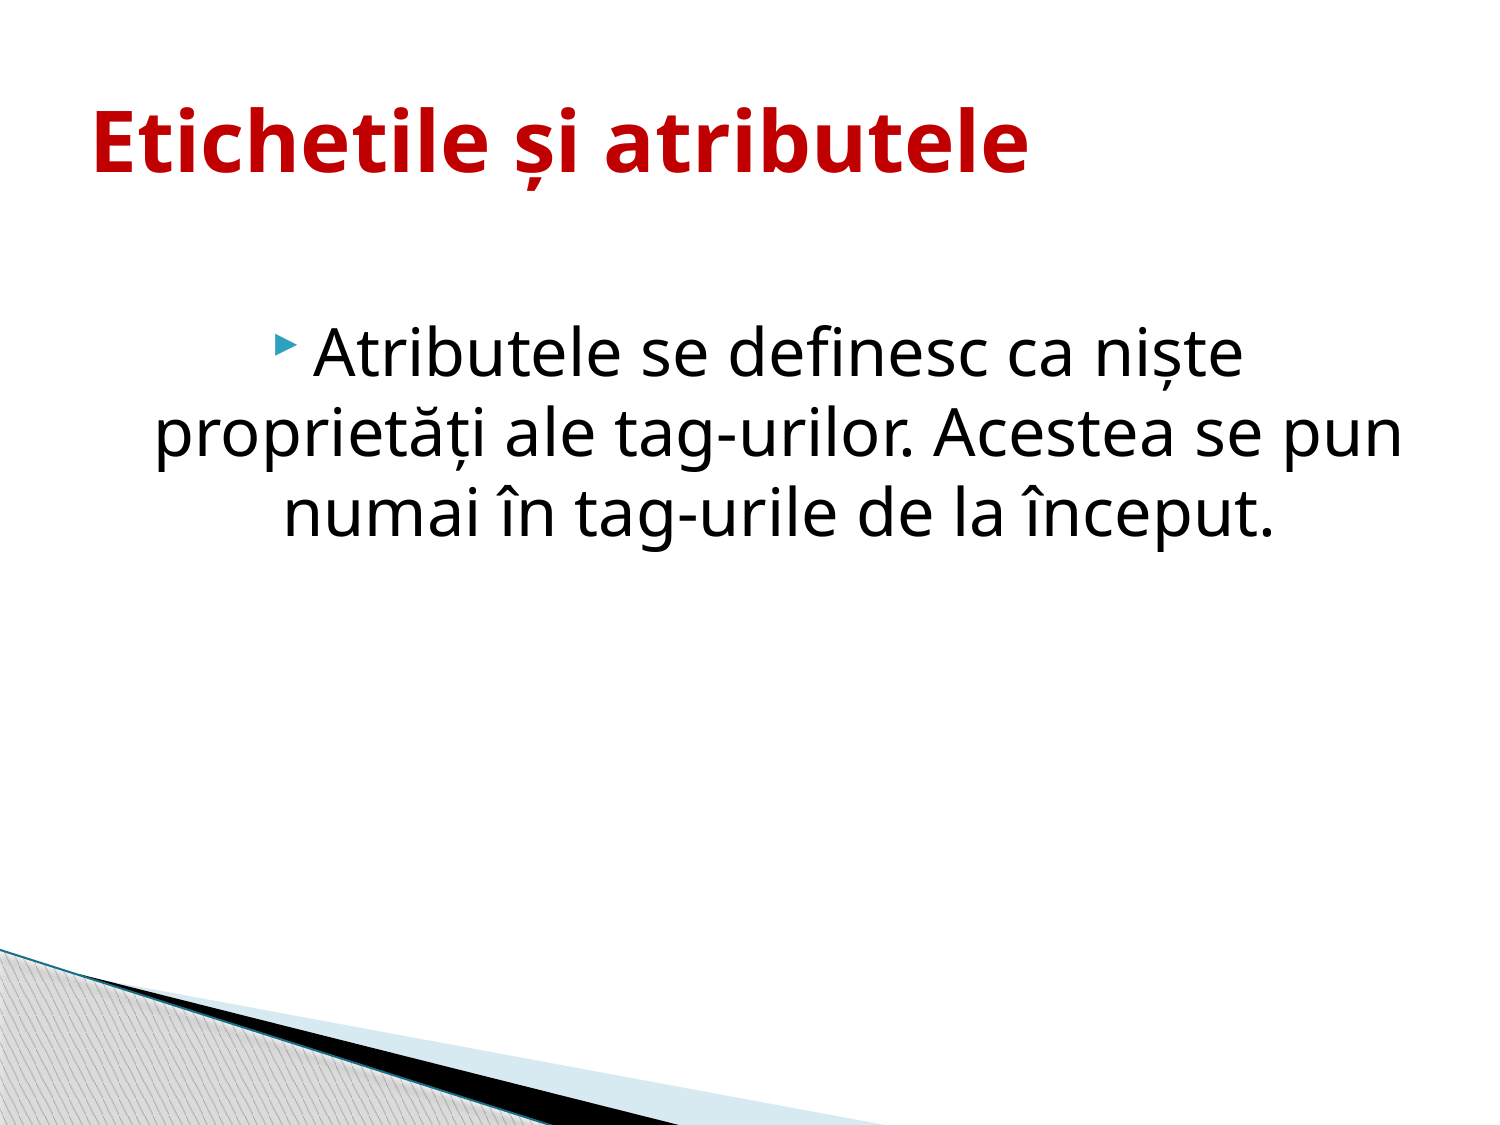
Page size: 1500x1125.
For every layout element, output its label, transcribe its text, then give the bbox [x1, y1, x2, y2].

title Etichetile și atributele [75, 45, 1425, 233]
list Atributele se definesc ca niște proprietăți ale tag-urilor. Acestea se pun numai în tag-urile de la început. [75, 302, 1425, 986]
